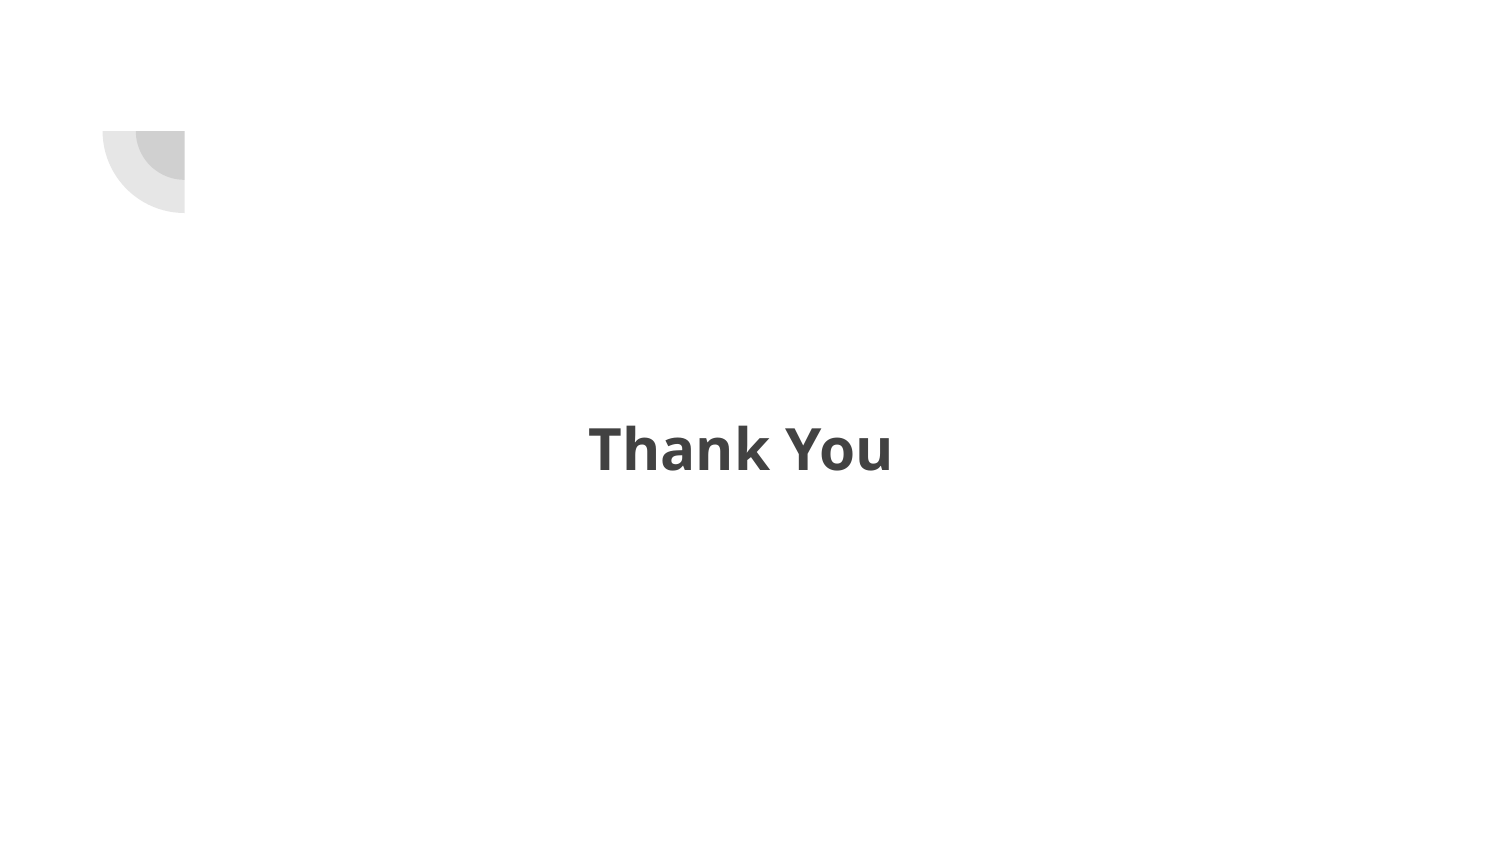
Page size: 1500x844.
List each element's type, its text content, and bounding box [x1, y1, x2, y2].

title Thank You [164, 397, 1318, 562]
